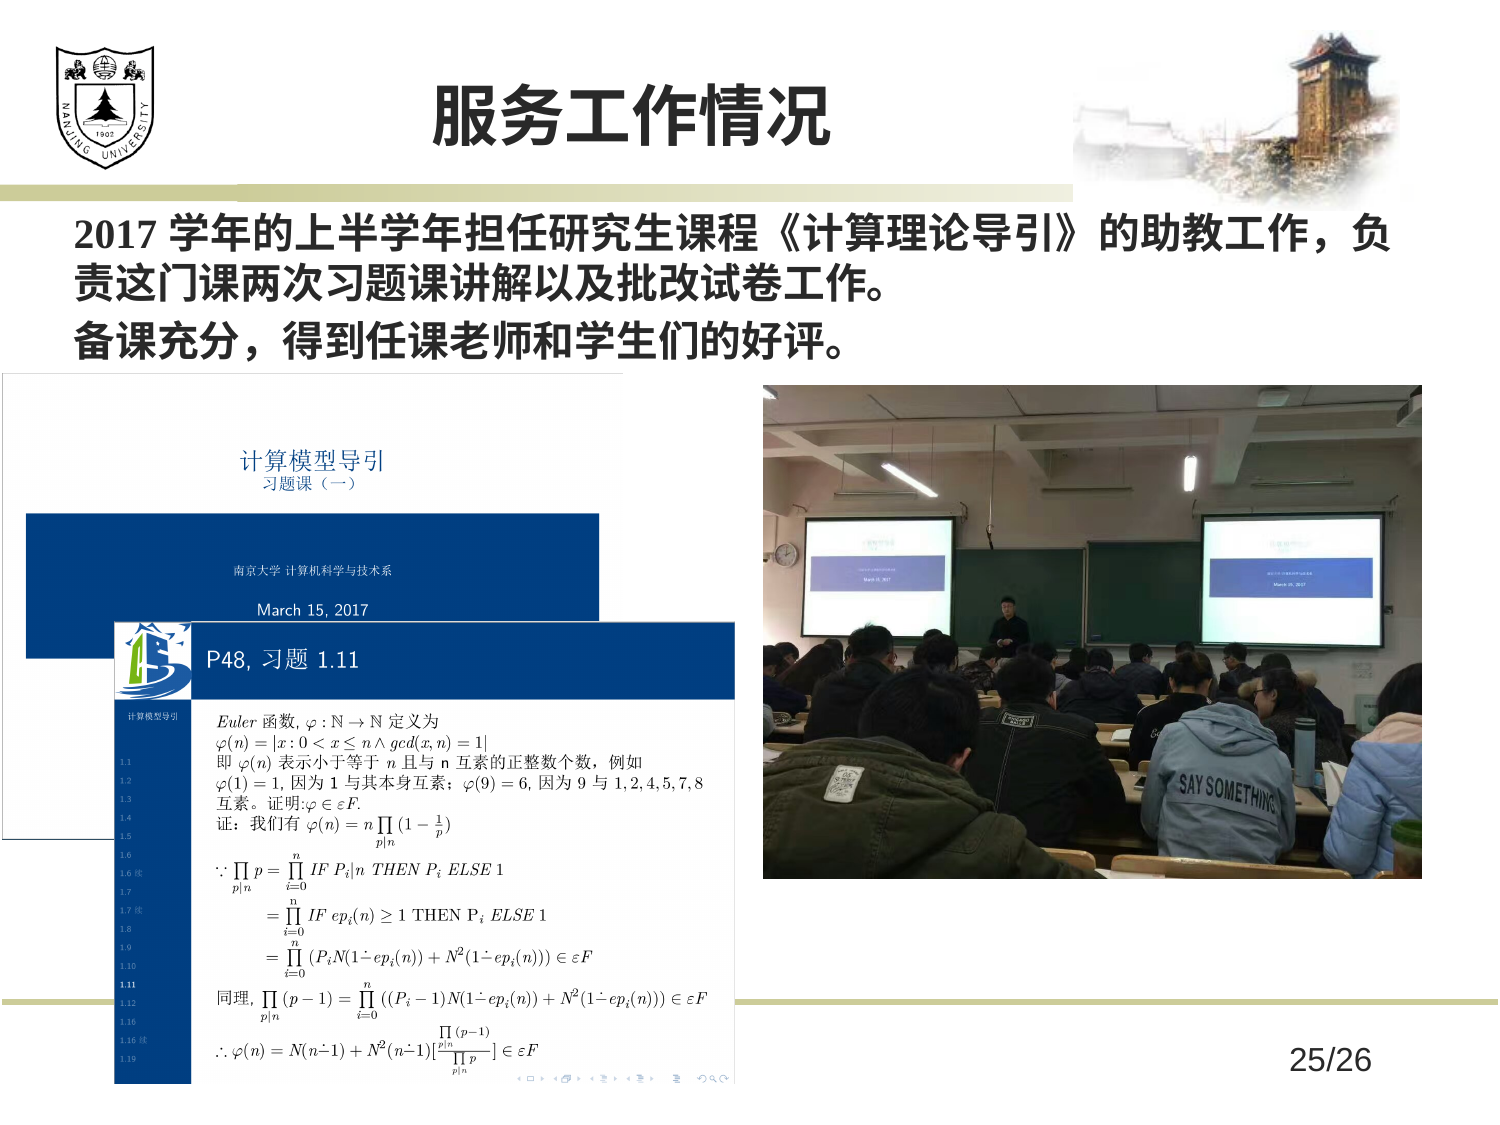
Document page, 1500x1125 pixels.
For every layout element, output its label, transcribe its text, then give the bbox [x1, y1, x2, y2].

picture [763, 385, 1422, 880]
title 服务工作情况 [170, 66, 1093, 162]
list 2017学年的上半学年担任研究生课程《计算理论导引》的助教工作，负责这门课两次习题课讲解以及批改试卷工作。 备课充分，得到任课老师和学生们的好评。 [58, 198, 1409, 918]
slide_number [100, 1030, 313, 1107]
slide_number 25/26 [1234, 1030, 1388, 1107]
picture [1073, 30, 1400, 198]
picture [50, 42, 160, 173]
picture [2, 373, 1498, 1084]
